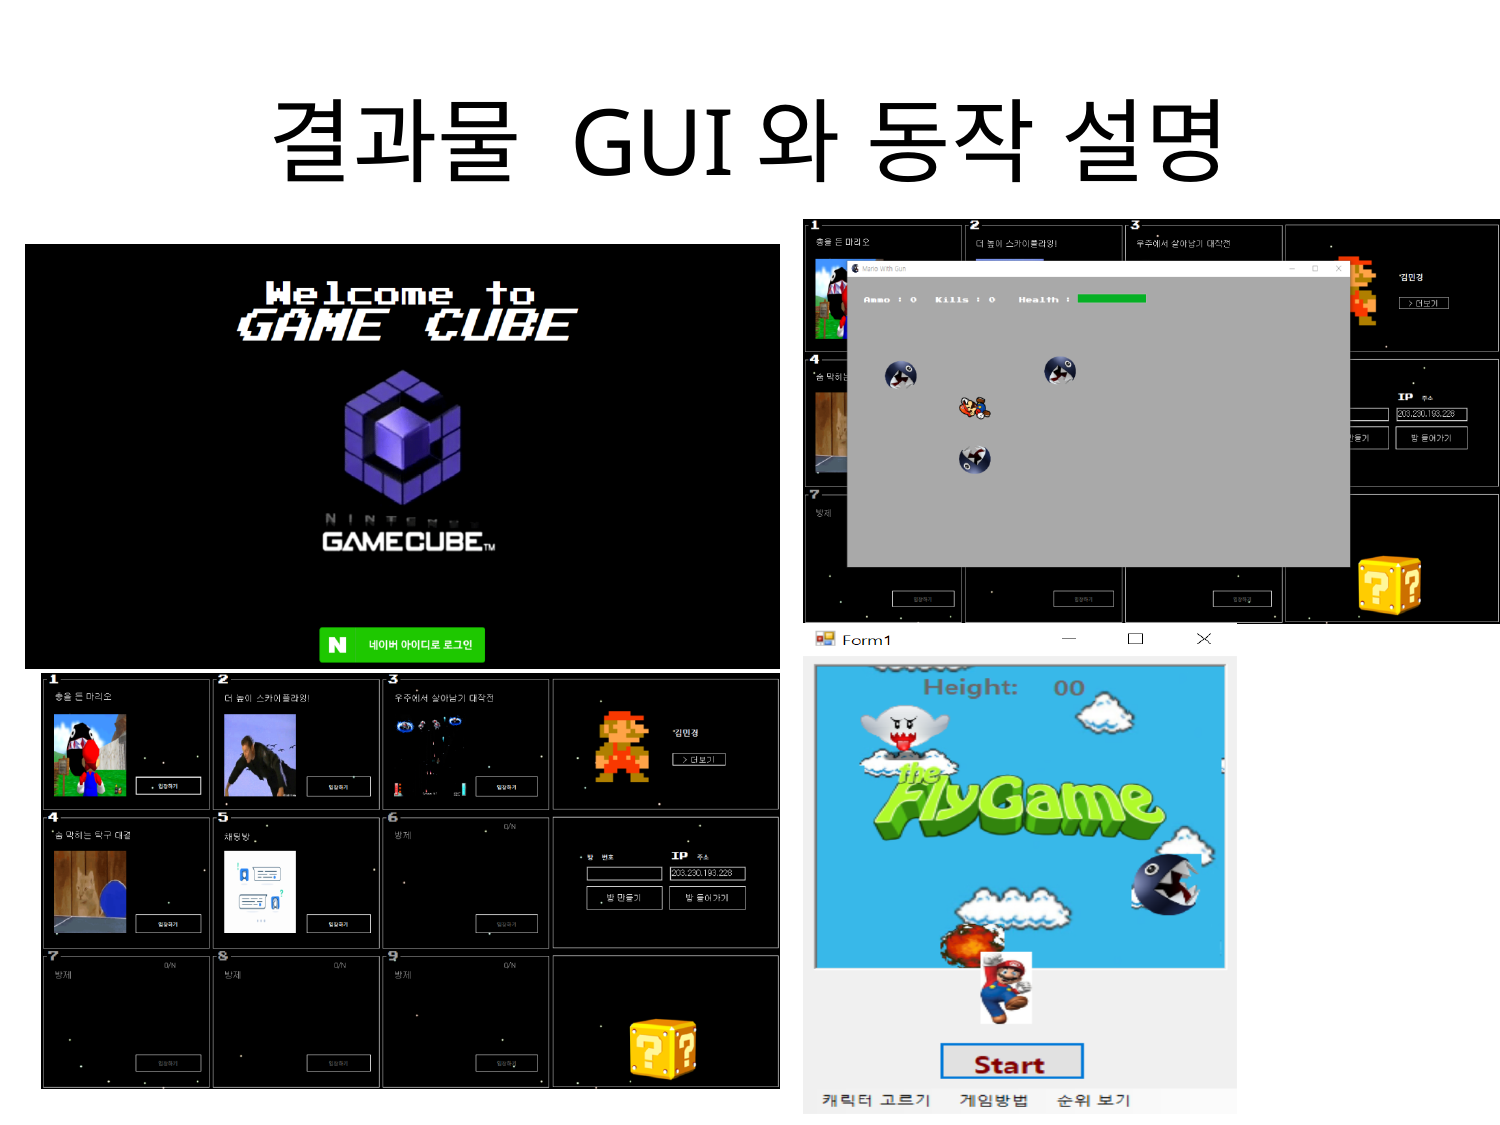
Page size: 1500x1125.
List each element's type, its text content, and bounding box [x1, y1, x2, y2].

picture [802, 219, 1500, 1114]
picture [25, 244, 780, 669]
title 결과물 GUI와 동작 설명 [75, 45, 1425, 233]
picture [40, 672, 780, 1089]
